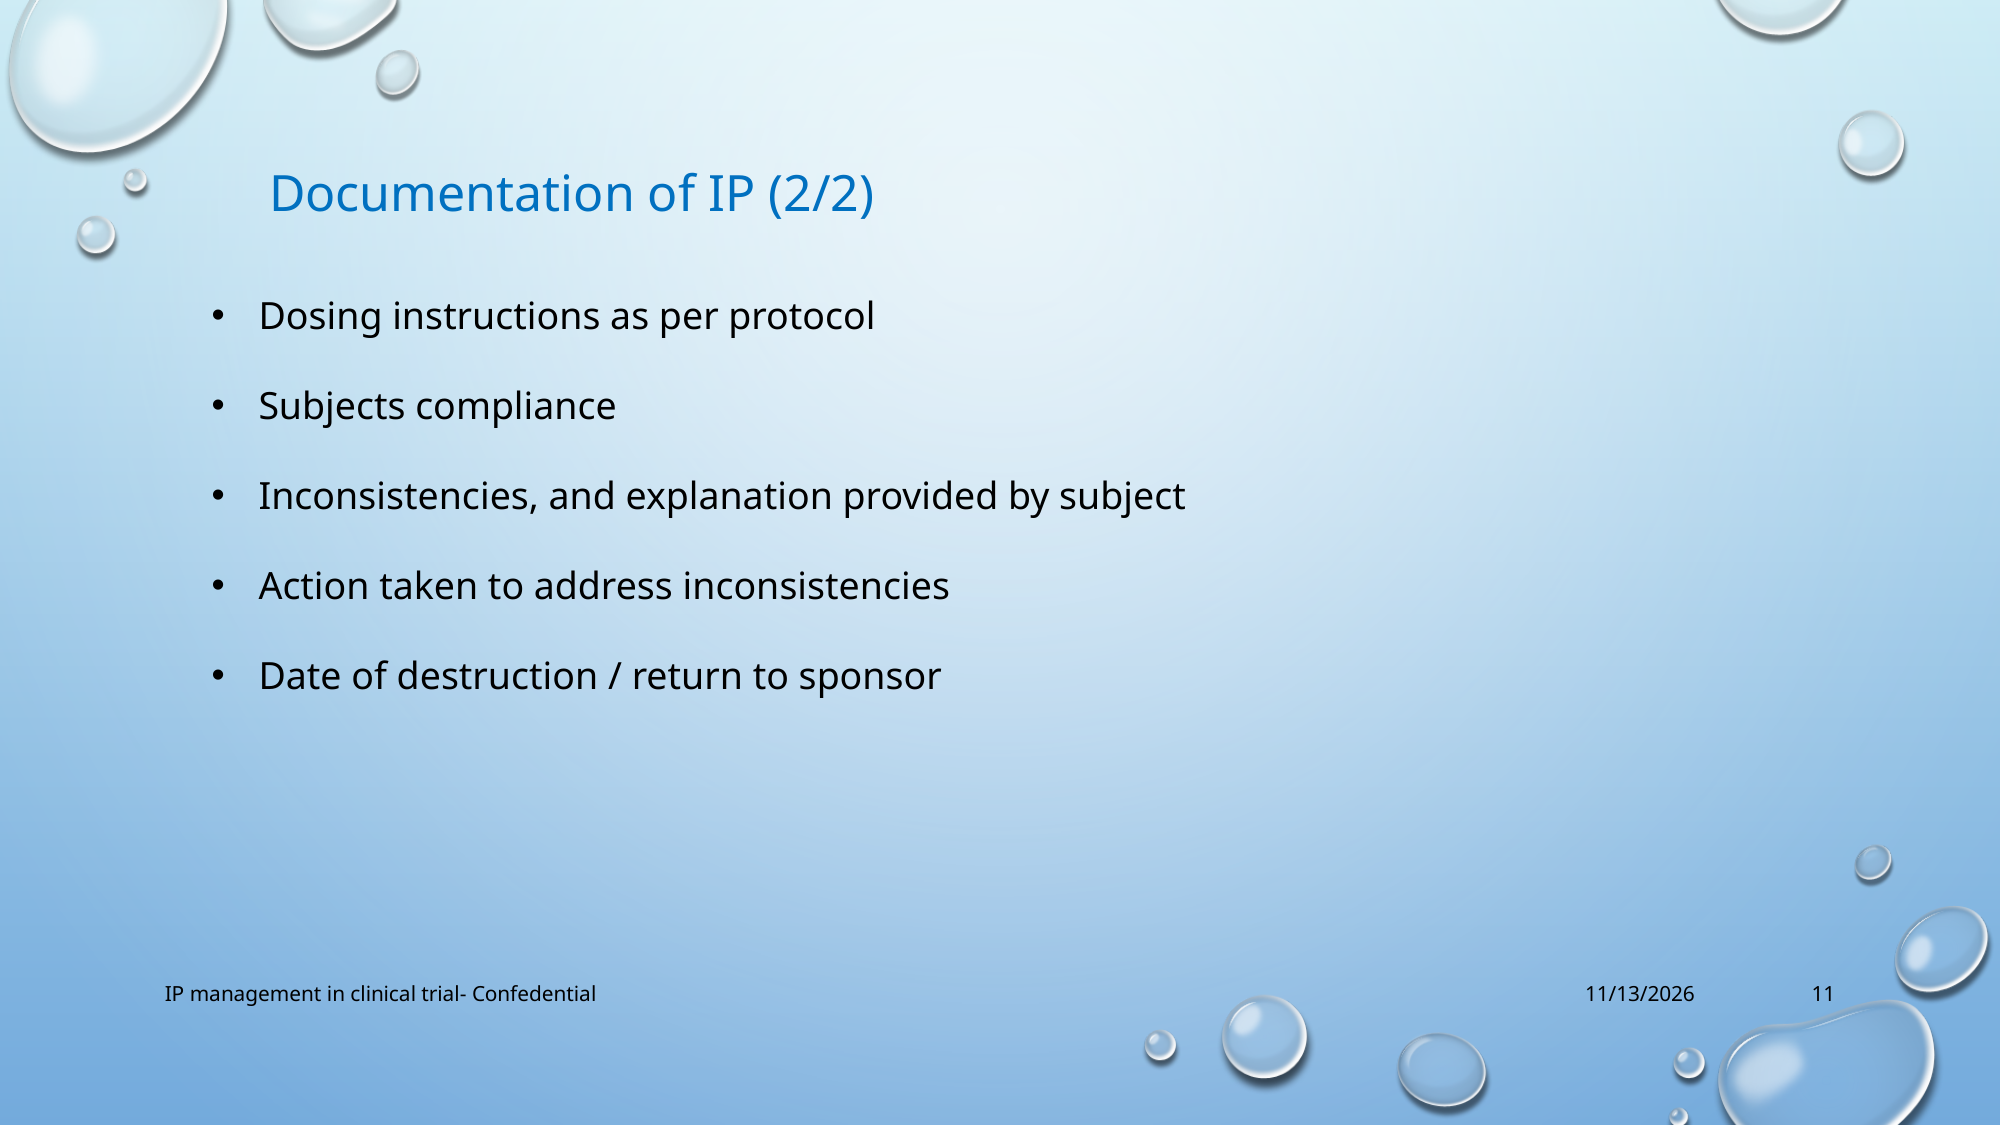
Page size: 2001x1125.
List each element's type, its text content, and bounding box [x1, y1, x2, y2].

text_box Dosing instructions as per protocol Subjects compliance Inconsistencies, and explanation provided by subject Action taken to address inconsistencies Date of destruction / return to sponsor [196, 284, 1357, 704]
slide_number 11 [1724, 965, 1851, 1025]
picture [0, 0, 2000, 1125]
text_box Documentation of IP (2/2) [254, 153, 1224, 229]
footer IP management in clinical trial- Confedential [149, 965, 1245, 1025]
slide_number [1259, 965, 1710, 1025]
